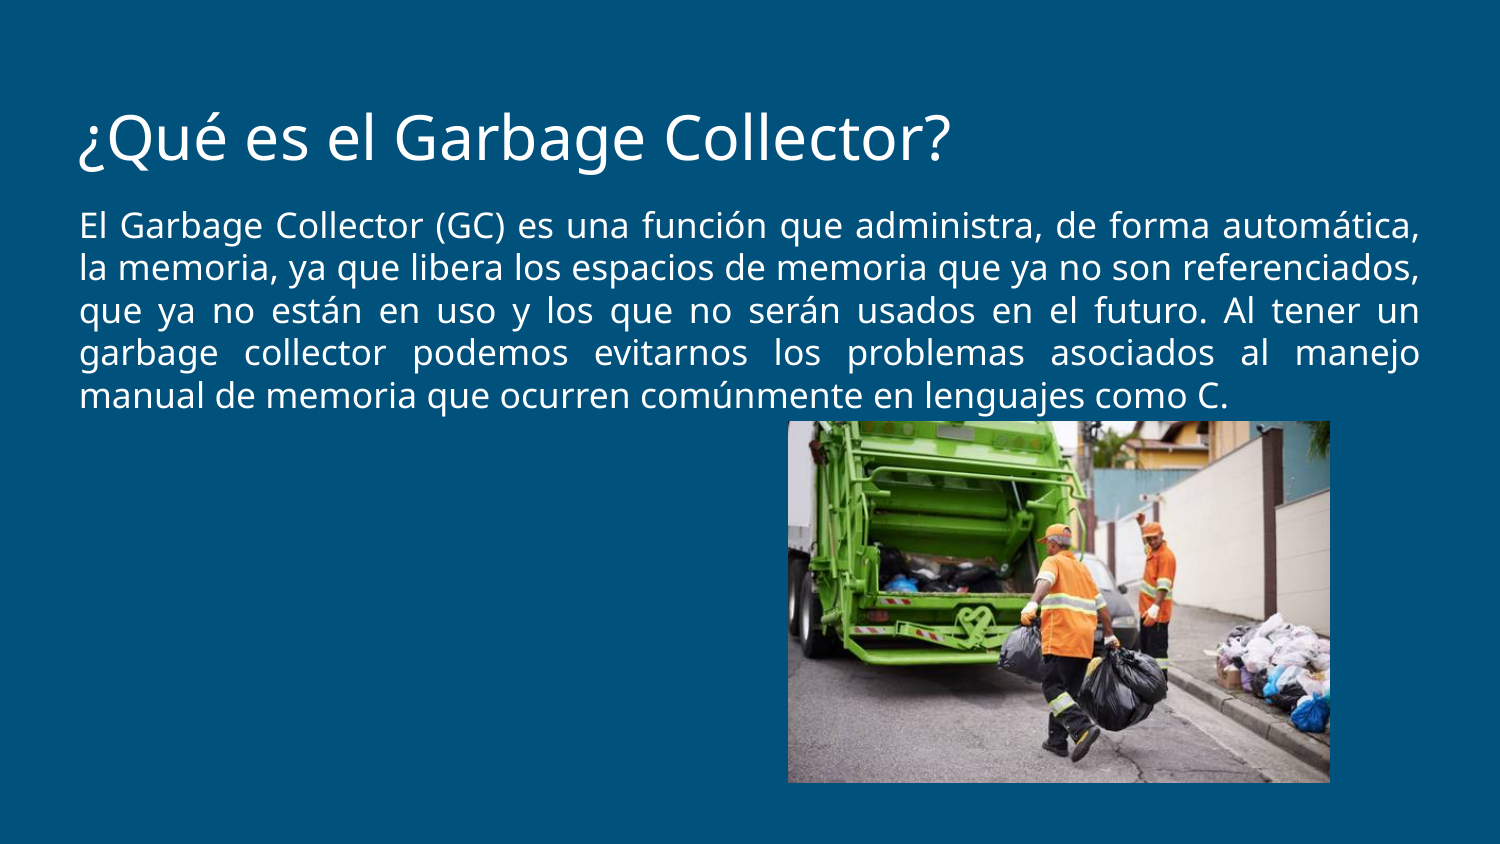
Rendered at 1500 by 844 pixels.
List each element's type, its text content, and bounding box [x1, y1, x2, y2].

picture [789, 422, 1329, 782]
title ¿Qué es el Garbage Collector? [63, 75, 1437, 187]
text_box El Garbage Collector (GC) es una función que administra, de forma automática, la memoria, ya que libera los espacios de memoria que ya no son referenciados, que ya no están en uso y los que no serán usados en el futuro. Al tener un garbage collector podemos evitarnos los problemas asociados al manejo manual de memoria que ocurren comúnmente en lenguajes como C. [63, 187, 1437, 739]
